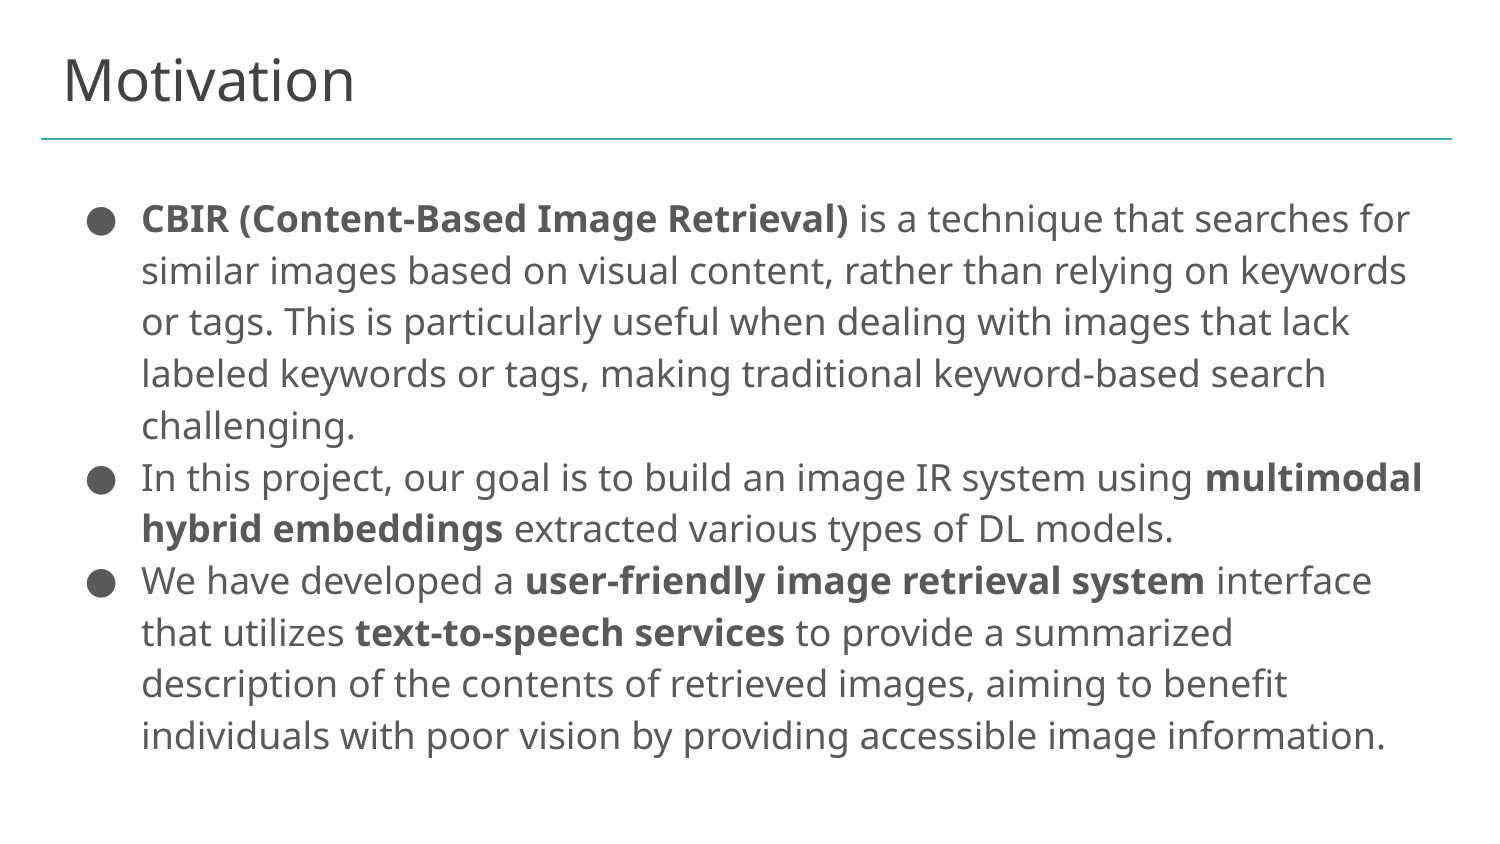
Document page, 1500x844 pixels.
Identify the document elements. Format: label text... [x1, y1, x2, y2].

list CBIR (Content-Based Image Retrieval) is a technique that searches for similar images based on visual content, rather than relying on keywords or tags. This is particularly useful when dealing with images that lack labeled keywords or tags, making traditional keyword-based search challenging. In this project, our goal is to build an image IR system using multimodal hybrid embeddings extracted various types of DL models. We have developed a user-friendly image retrieval system interface that utilizes text-to-speech services to provide a summarized description of the contents of retrieved images, aiming to benefit individuals with poor vision by providing accessible image information. [51, 173, 1449, 734]
title Motivation [47, 27, 1446, 122]
